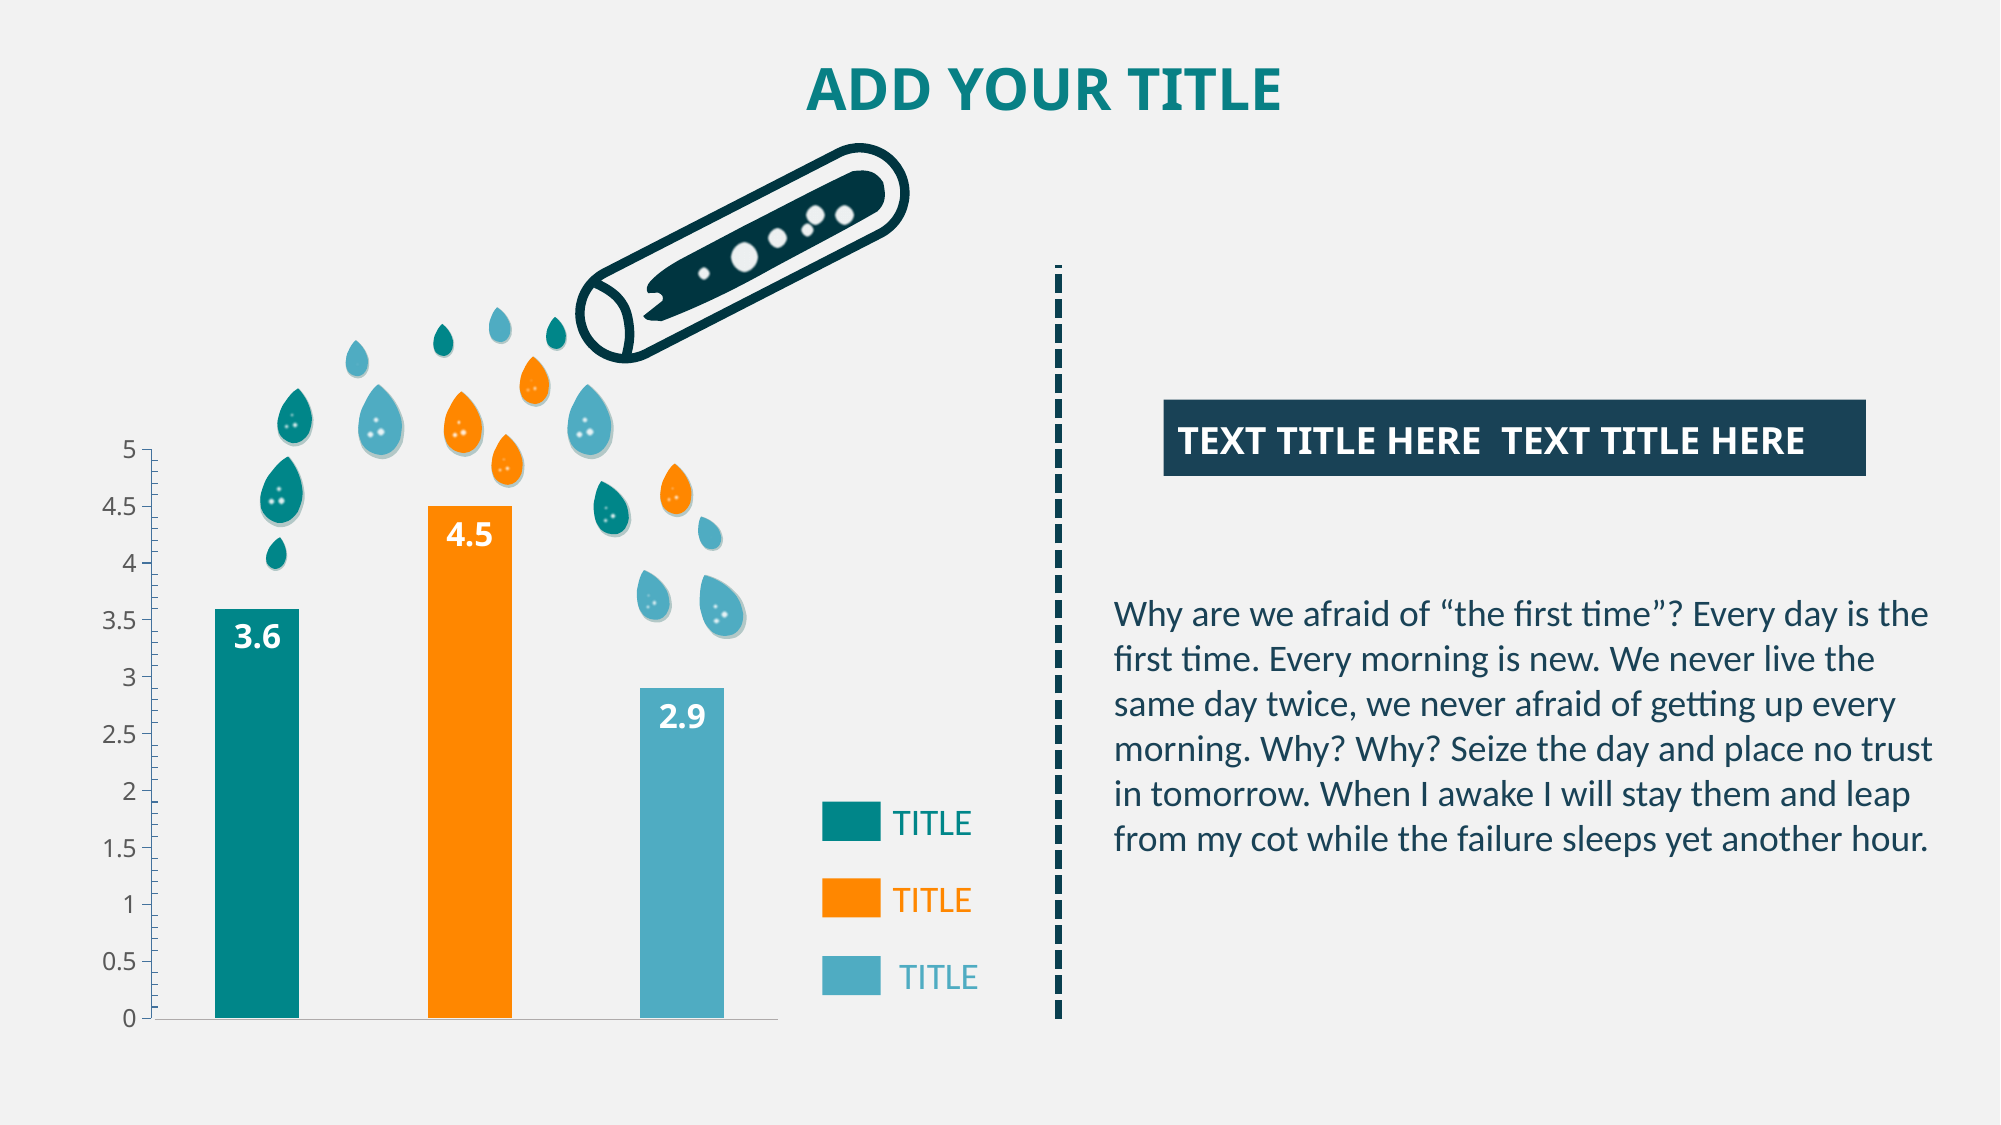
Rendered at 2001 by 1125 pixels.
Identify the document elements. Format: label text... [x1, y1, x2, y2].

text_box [345, 340, 370, 379]
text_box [488, 307, 512, 345]
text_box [519, 356, 551, 407]
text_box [546, 316, 568, 351]
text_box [822, 944, 1019, 1005]
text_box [699, 571, 743, 641]
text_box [636, 568, 671, 624]
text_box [1162, 399, 1882, 476]
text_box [660, 463, 694, 518]
chart [87, 419, 803, 1049]
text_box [565, 170, 920, 357]
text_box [567, 384, 614, 460]
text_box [278, 388, 315, 447]
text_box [822, 867, 1012, 929]
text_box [592, 479, 630, 539]
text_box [433, 324, 455, 358]
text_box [266, 537, 288, 572]
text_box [261, 456, 306, 528]
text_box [697, 514, 721, 552]
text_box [822, 791, 1012, 852]
text_box ADD YOUR TITLE [791, 44, 1298, 130]
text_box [443, 391, 485, 457]
text_box Why are we afraid of “the first time”? Every day is the first time. Every morning is new. We never live the same day twice, we never afraid of getting up every morning. Why? Why? Seize the day and place no trust in tomorrow. When I awake I will stay them and leap from my cot while the failure sleeps yet another hour. [1099, 581, 1956, 867]
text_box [358, 384, 405, 460]
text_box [491, 434, 525, 488]
